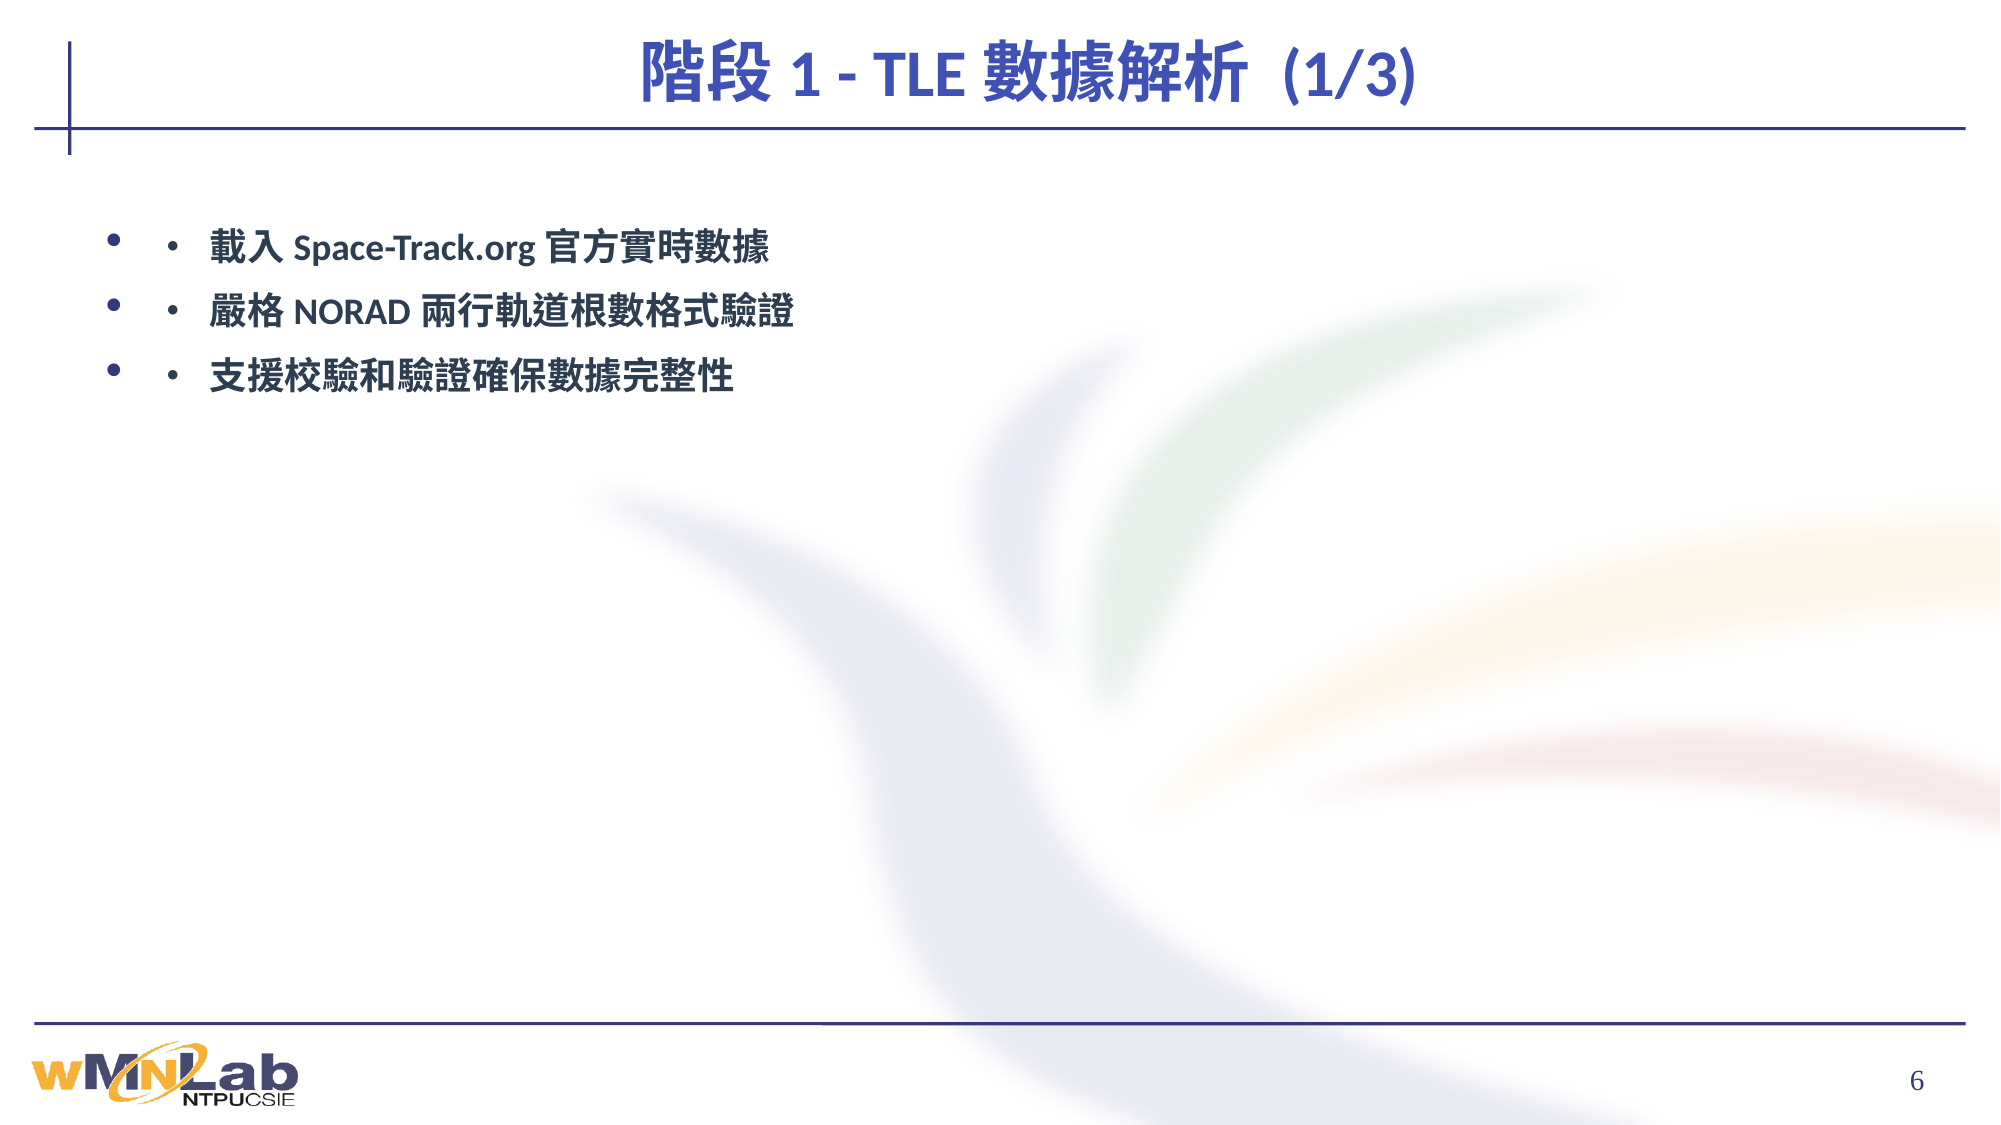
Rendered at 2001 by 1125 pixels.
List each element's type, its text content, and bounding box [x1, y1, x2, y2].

picture [0, 0, 2000, 1125]
list • 載入Space-Track.org官方實時數據 • 嚴格NORAD兩行軌道根數格式驗證 • 支援校驗和驗證確保數據完整性 [92, 149, 1966, 1002]
title 階段1 - TLE數據解析 (1/3) [92, 23, 1966, 117]
